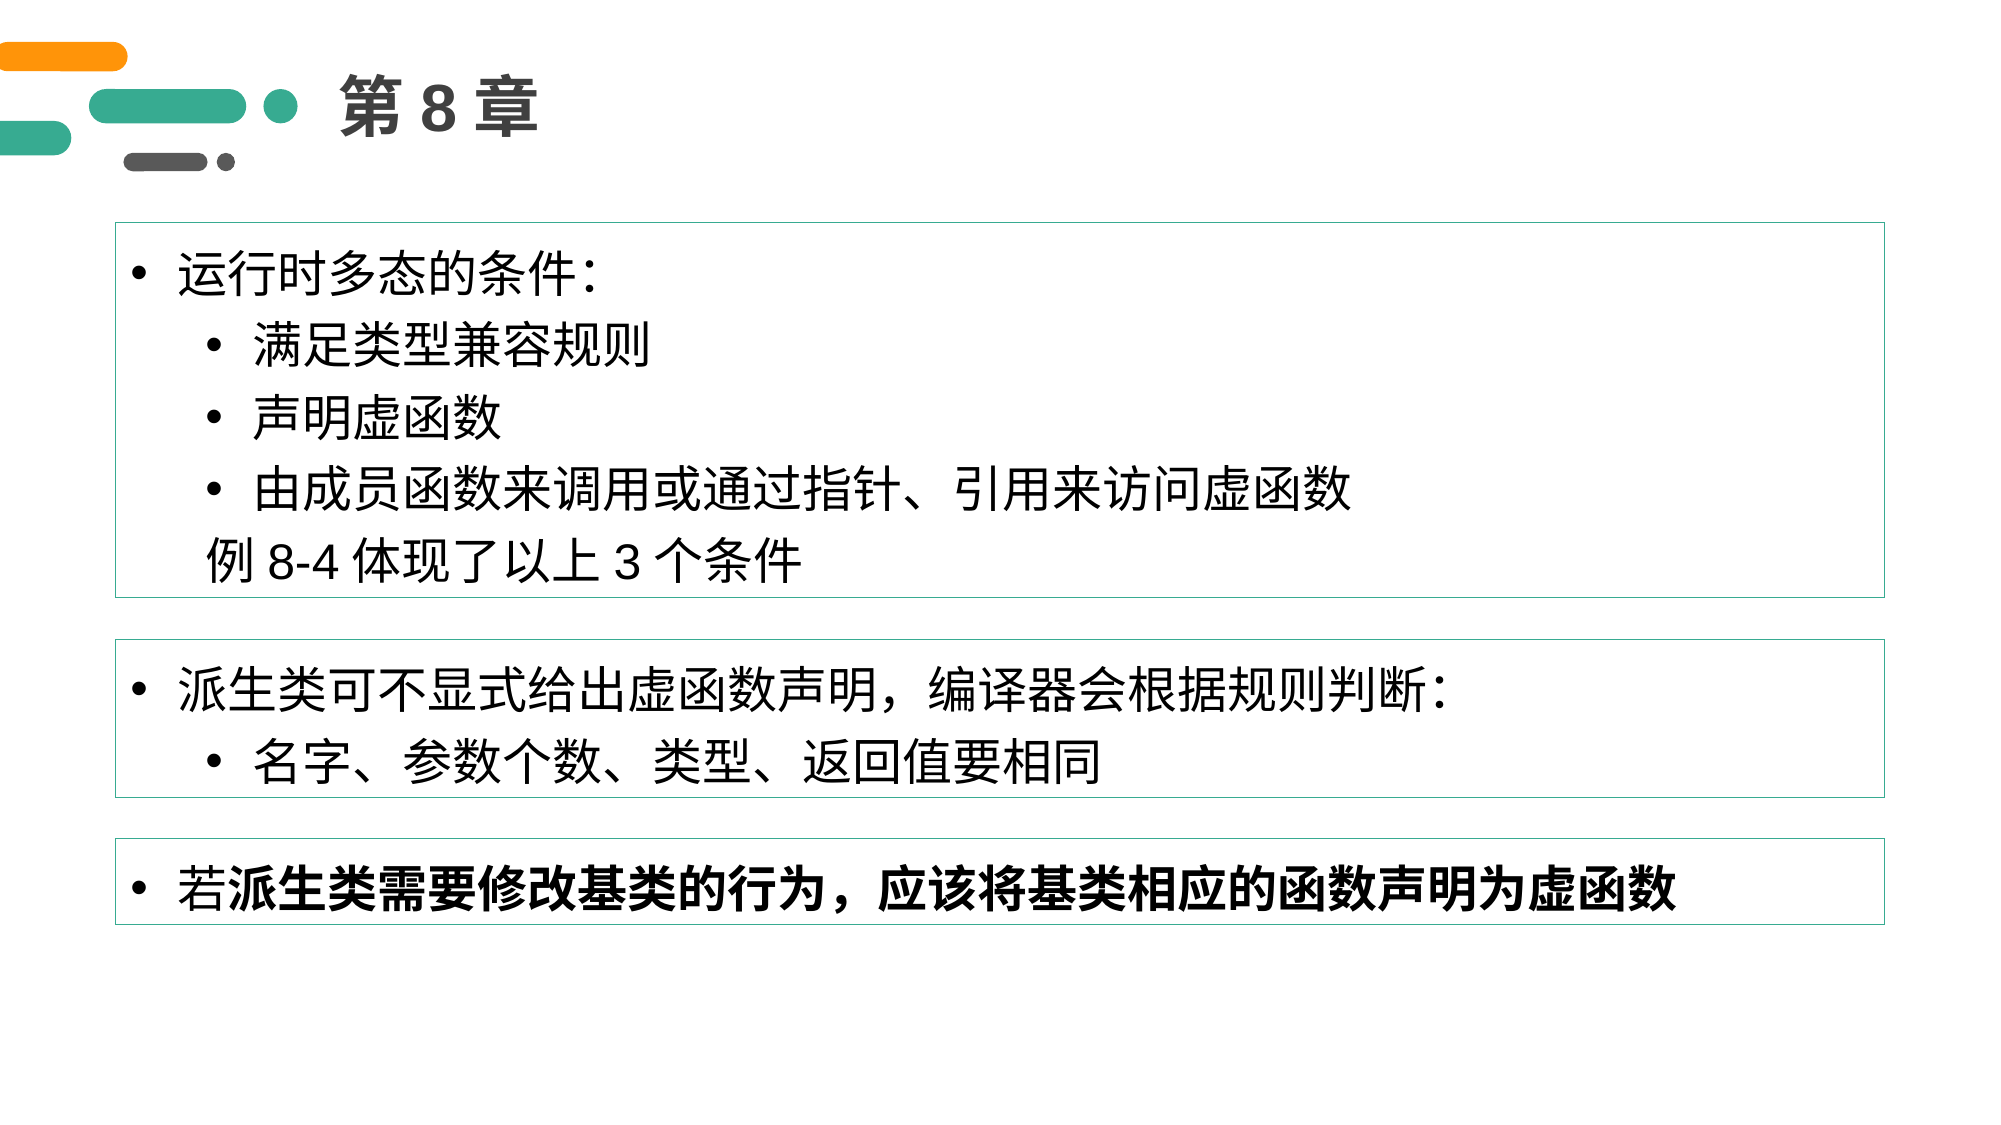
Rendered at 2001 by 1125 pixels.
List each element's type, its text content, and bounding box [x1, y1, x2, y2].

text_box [0, 41, 541, 172]
text_box 派生类可不显式给出虚函数声明，编译器会根据规则判断： 名字、参数个数、类型、返回值要相同 [115, 639, 1885, 798]
text_box 若派生类需要修改基类的行为，应该将基类相应的函数声明为虚函数 [115, 838, 1885, 925]
text_box 运行时多态的条件： 满足类型兼容规则 声明虚函数 由成员函数来调用或通过指针、引用来访问虚函数 例8-4体现了以上3个条件 [115, 222, 1885, 598]
